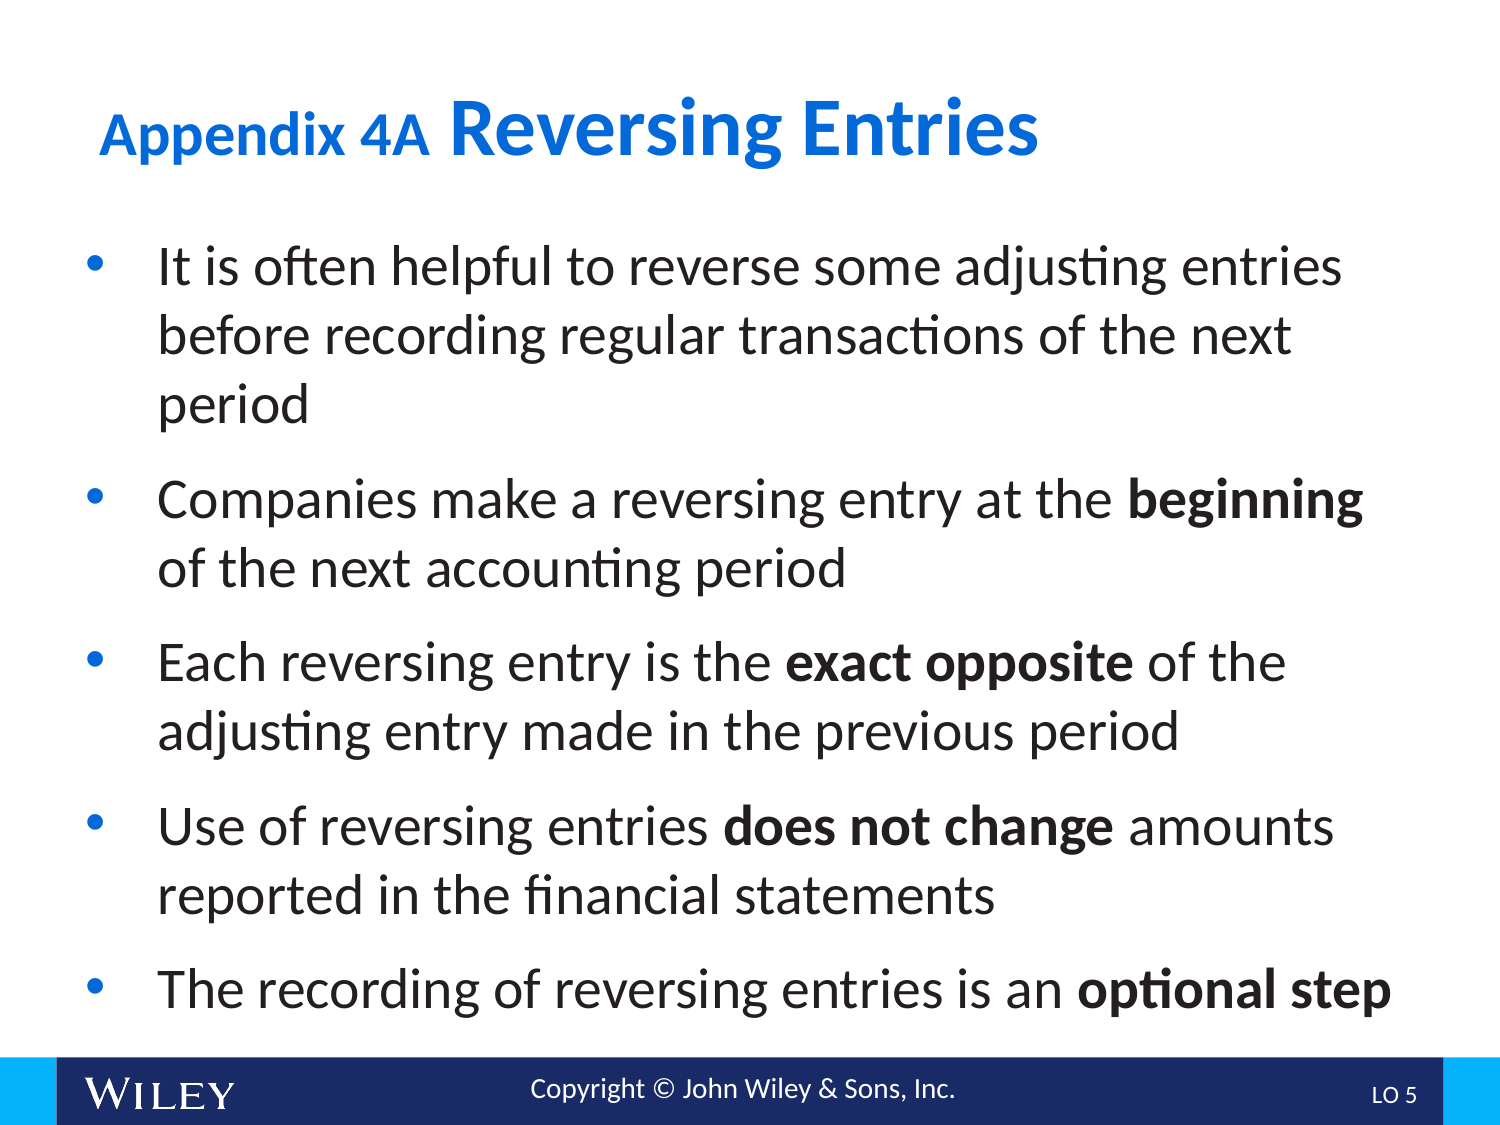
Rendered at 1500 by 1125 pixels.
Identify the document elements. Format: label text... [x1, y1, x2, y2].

title Appendix 4A Reversing Entries [84, 75, 1416, 215]
list It is often helpful to reverse some adjusting entries before recording regular transactions of the next period Companies make a reversing entry at the beginning of the next accounting period Each reversing entry is the exact opposite of the adjusting entry made in the previous period Use of reversing entries does not change amounts reported in the financial statements The recording of reversing entries is an optional step [70, 220, 1433, 1035]
list L O 5 [1309, 1065, 1433, 1125]
